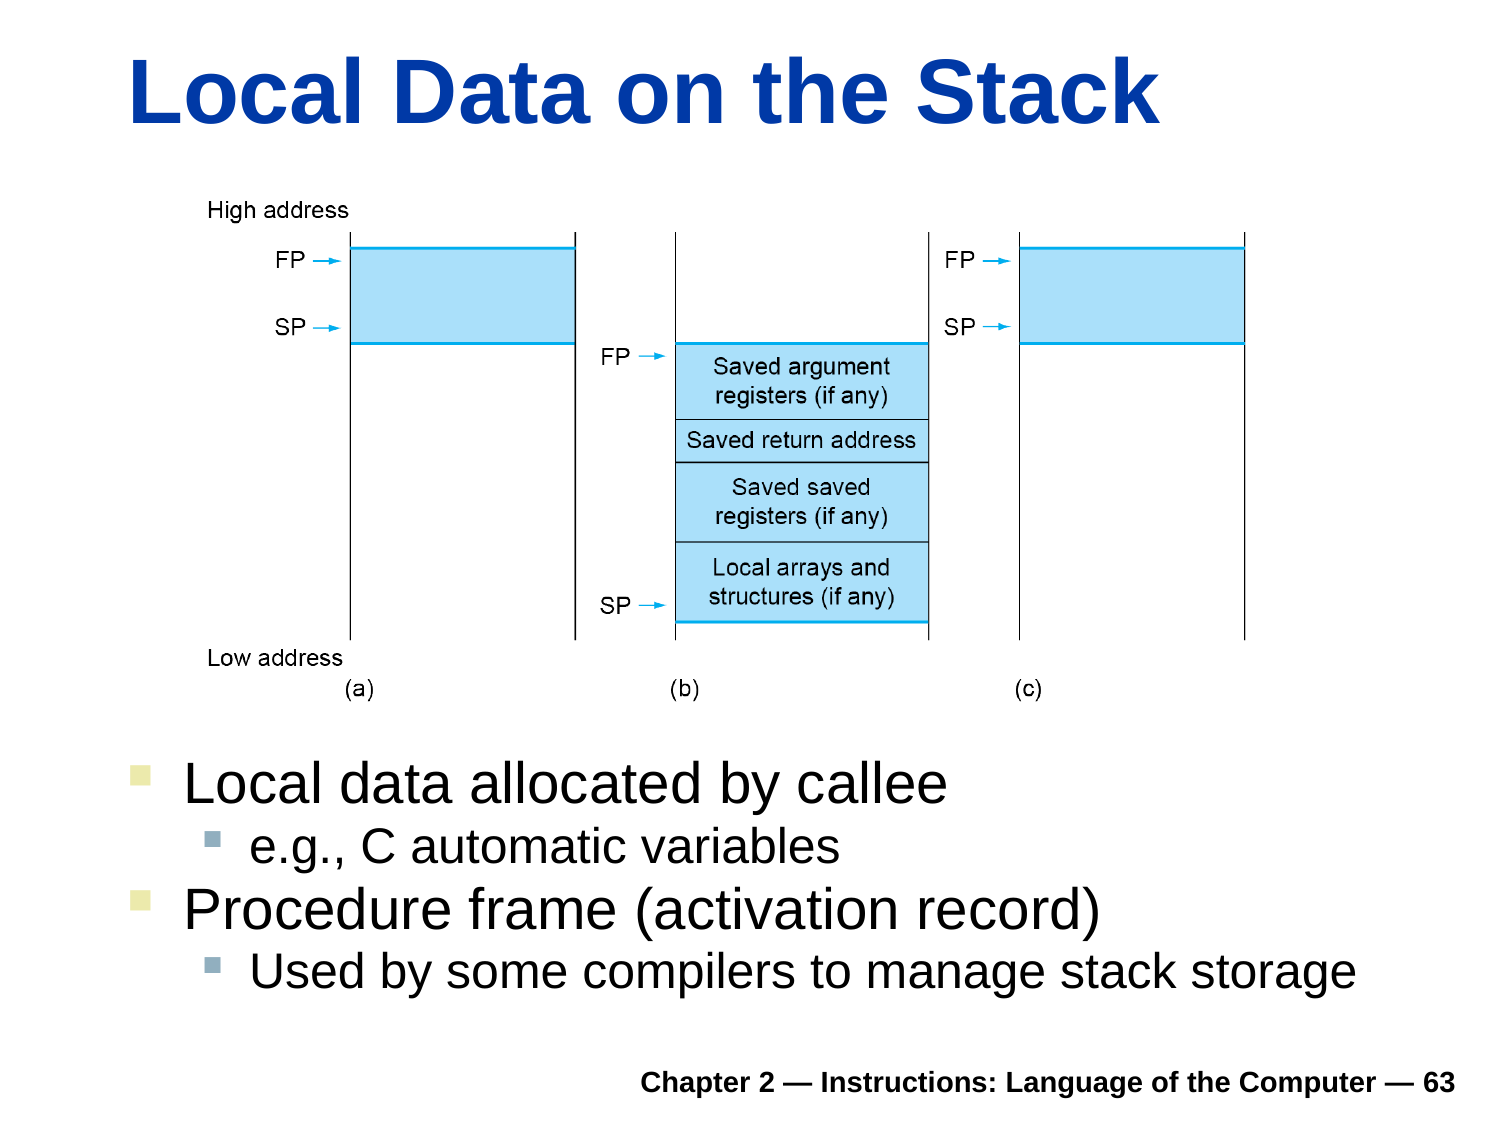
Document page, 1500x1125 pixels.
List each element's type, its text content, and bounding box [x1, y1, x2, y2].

list Local data allocated by callee e.g., C automatic variables Procedure frame (activation record) Used by some compilers to manage stack storage [112, 751, 1469, 1024]
picture [206, 196, 1246, 704]
title Local Data on the Stack [112, 23, 1468, 149]
footer Chapter 2 — Instructions: Language of the Computer — [277, 1046, 1471, 1106]
